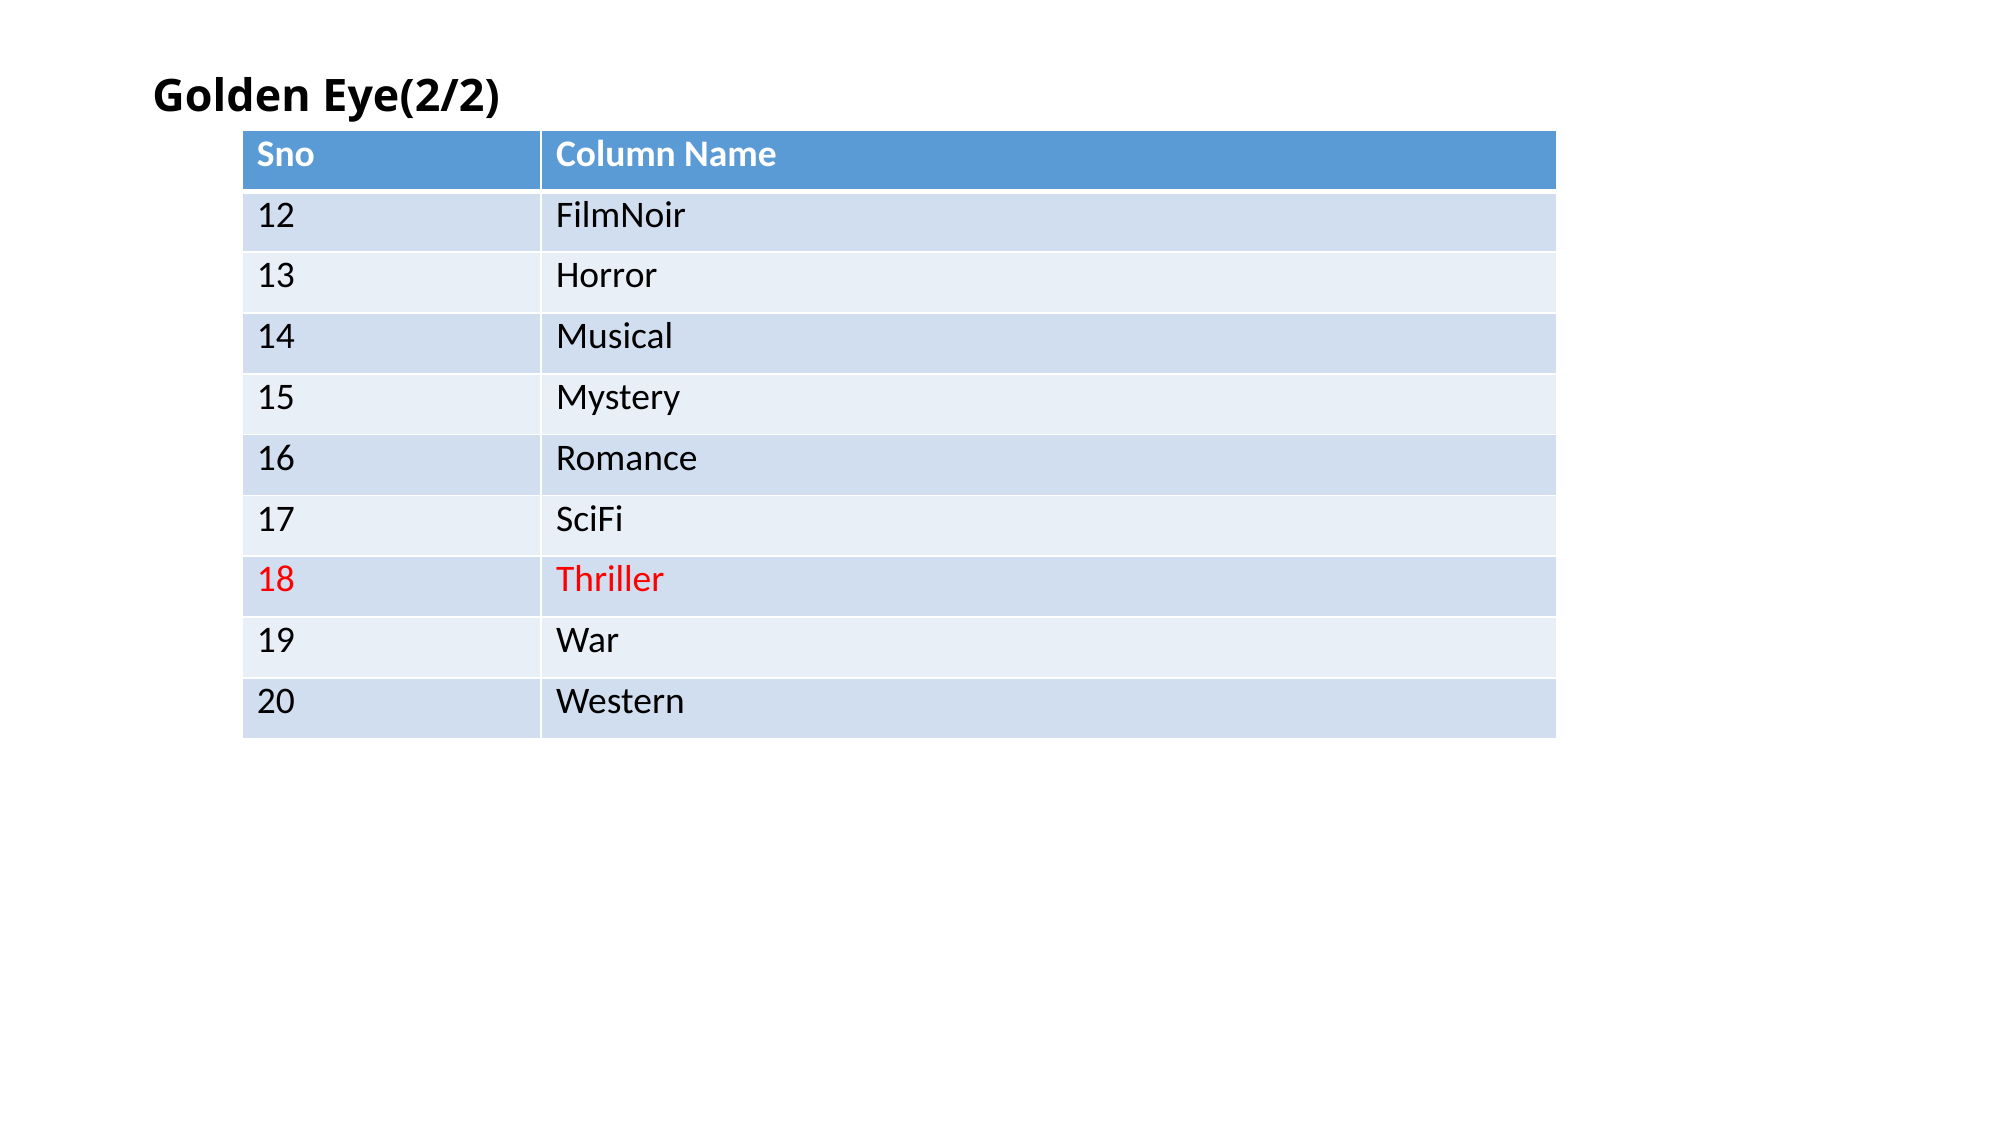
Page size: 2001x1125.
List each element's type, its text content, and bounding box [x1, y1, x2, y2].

table_cell SciFi [542, 496, 1556, 555]
table_cell Romance [542, 435, 1556, 495]
table_cell FilmNoir [542, 194, 1556, 251]
table_cell 16 [243, 435, 540, 495]
table_cell 15 [243, 375, 540, 434]
table_cell 13 [243, 253, 540, 312]
table_header Sno [243, 131, 540, 189]
table_cell Musical [542, 314, 1556, 373]
table_cell War [542, 618, 1556, 677]
table_cell Horror [542, 253, 1556, 312]
table_cell 17 [243, 496, 540, 555]
table_cell Western [542, 679, 1556, 738]
table_cell Mystery [542, 375, 1556, 434]
title Golden Eye(2/2) [137, 59, 1863, 131]
table_cell 12 [243, 194, 540, 251]
table_cell 14 [243, 314, 540, 373]
table_cell 18 [243, 557, 540, 616]
table_cell 19 [243, 618, 540, 677]
table_cell 20 [243, 679, 540, 738]
table_cell Thriller [542, 557, 1556, 616]
table_header Column Name [542, 131, 1556, 189]
